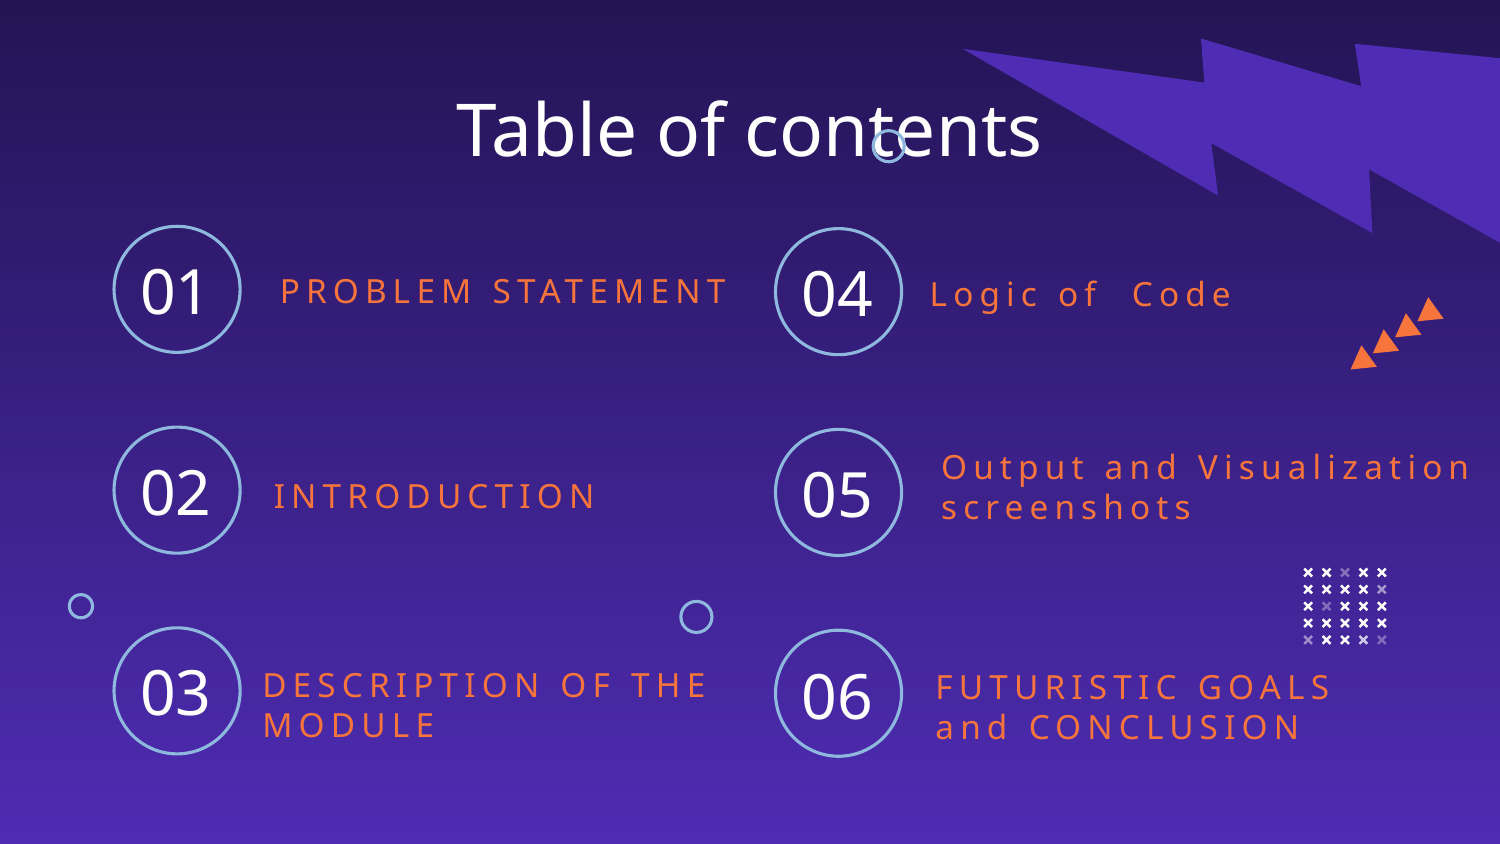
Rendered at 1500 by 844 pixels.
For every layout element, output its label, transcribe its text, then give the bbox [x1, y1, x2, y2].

title Output and Visualization screenshots [1449, 427, 1498, 545]
title FUTURISTIC GOALS and CONCLUSION [920, 678, 1433, 735]
title Table of contents [117, 68, 1383, 128]
title 06 [770, 655, 905, 767]
title DESCRIPTION OF THE MODULE [247, 706, 760, 763]
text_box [69, 130, 1444, 648]
title 03 [109, 655, 243, 763]
